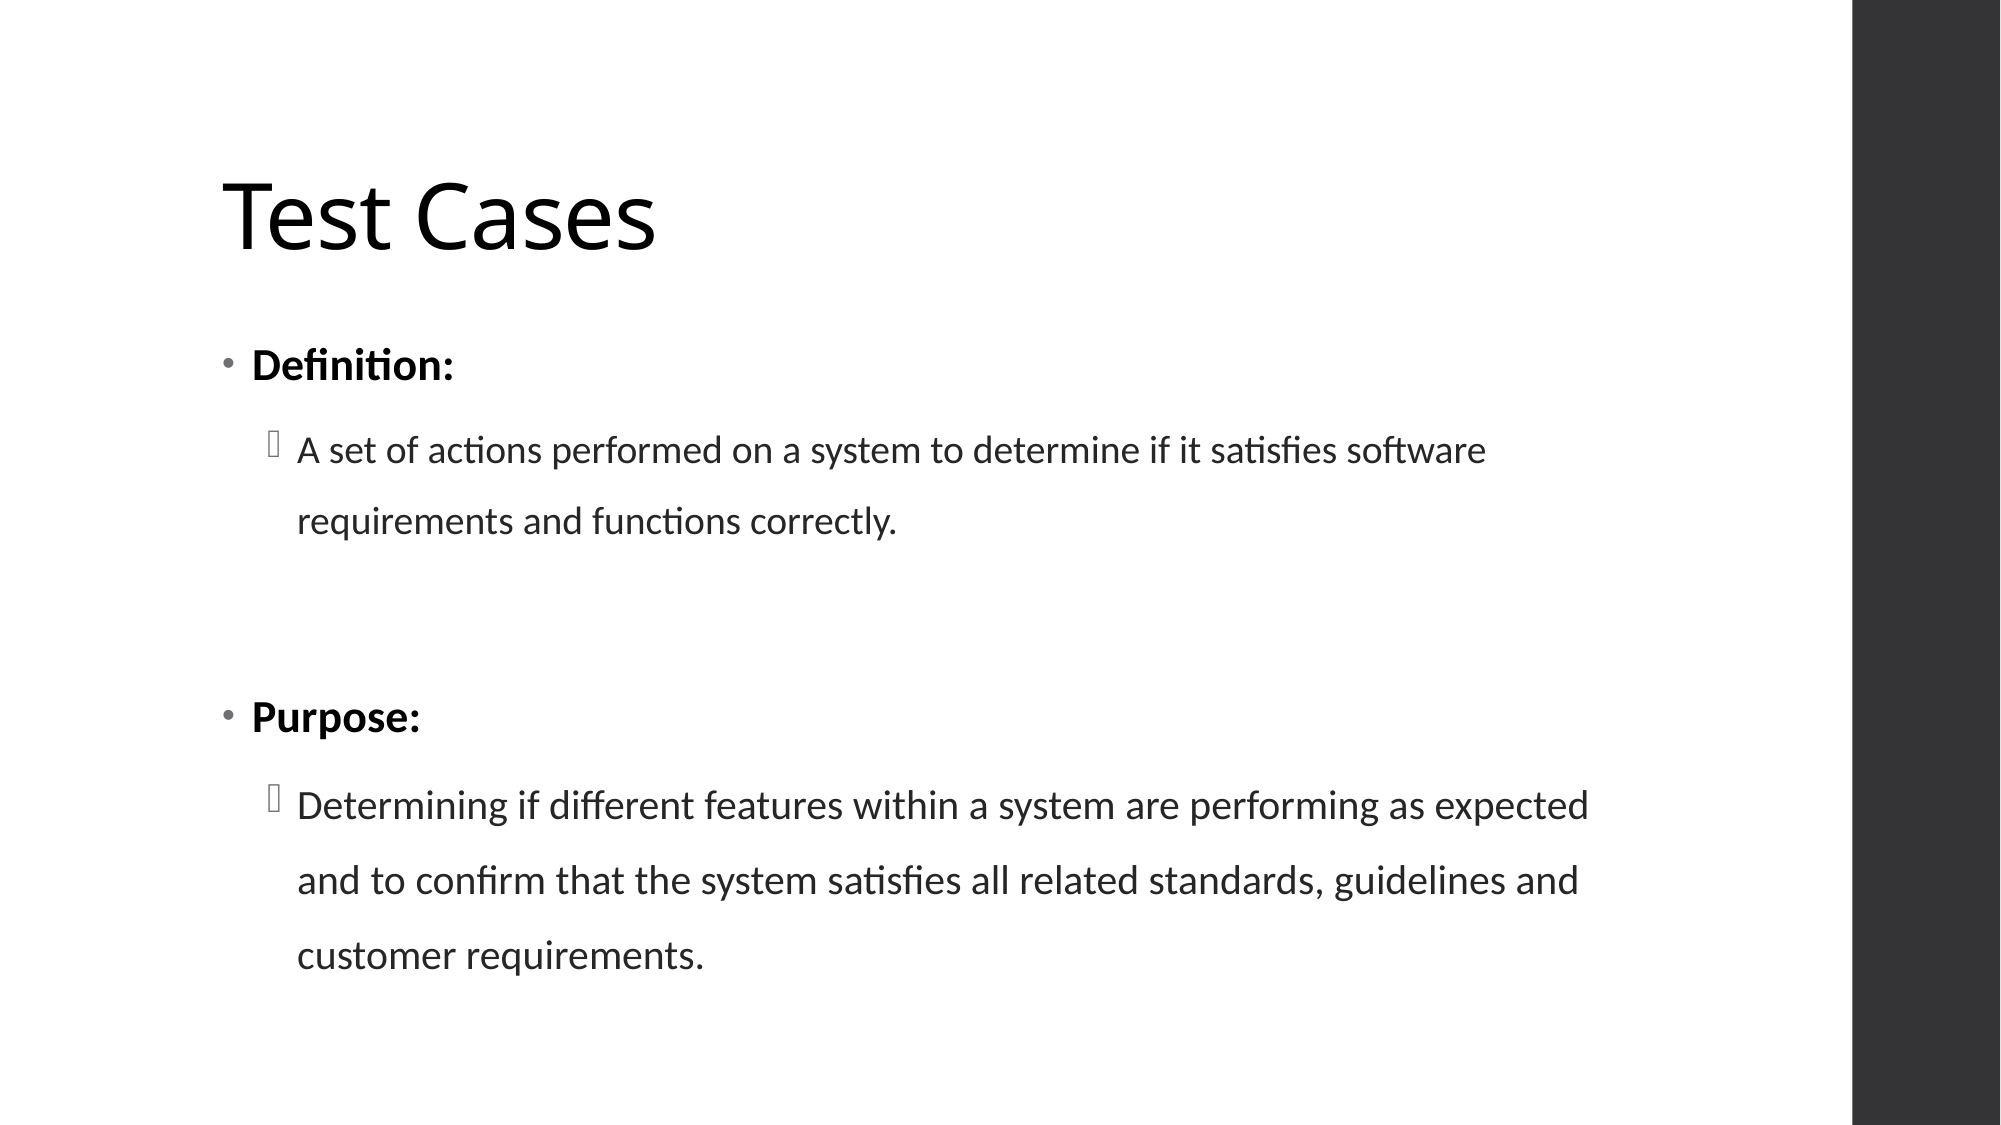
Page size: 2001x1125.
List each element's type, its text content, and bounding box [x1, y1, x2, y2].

title Test Cases [206, 60, 1797, 278]
list Definition: A set of actions performed on a system to determine if it satisfies software requirements and functions correctly. Purpose: Determining if different features within a system are performing as expected and to confirm that the system satisfies all related standards, guidelines and customer requirements. [206, 299, 1617, 1014]
